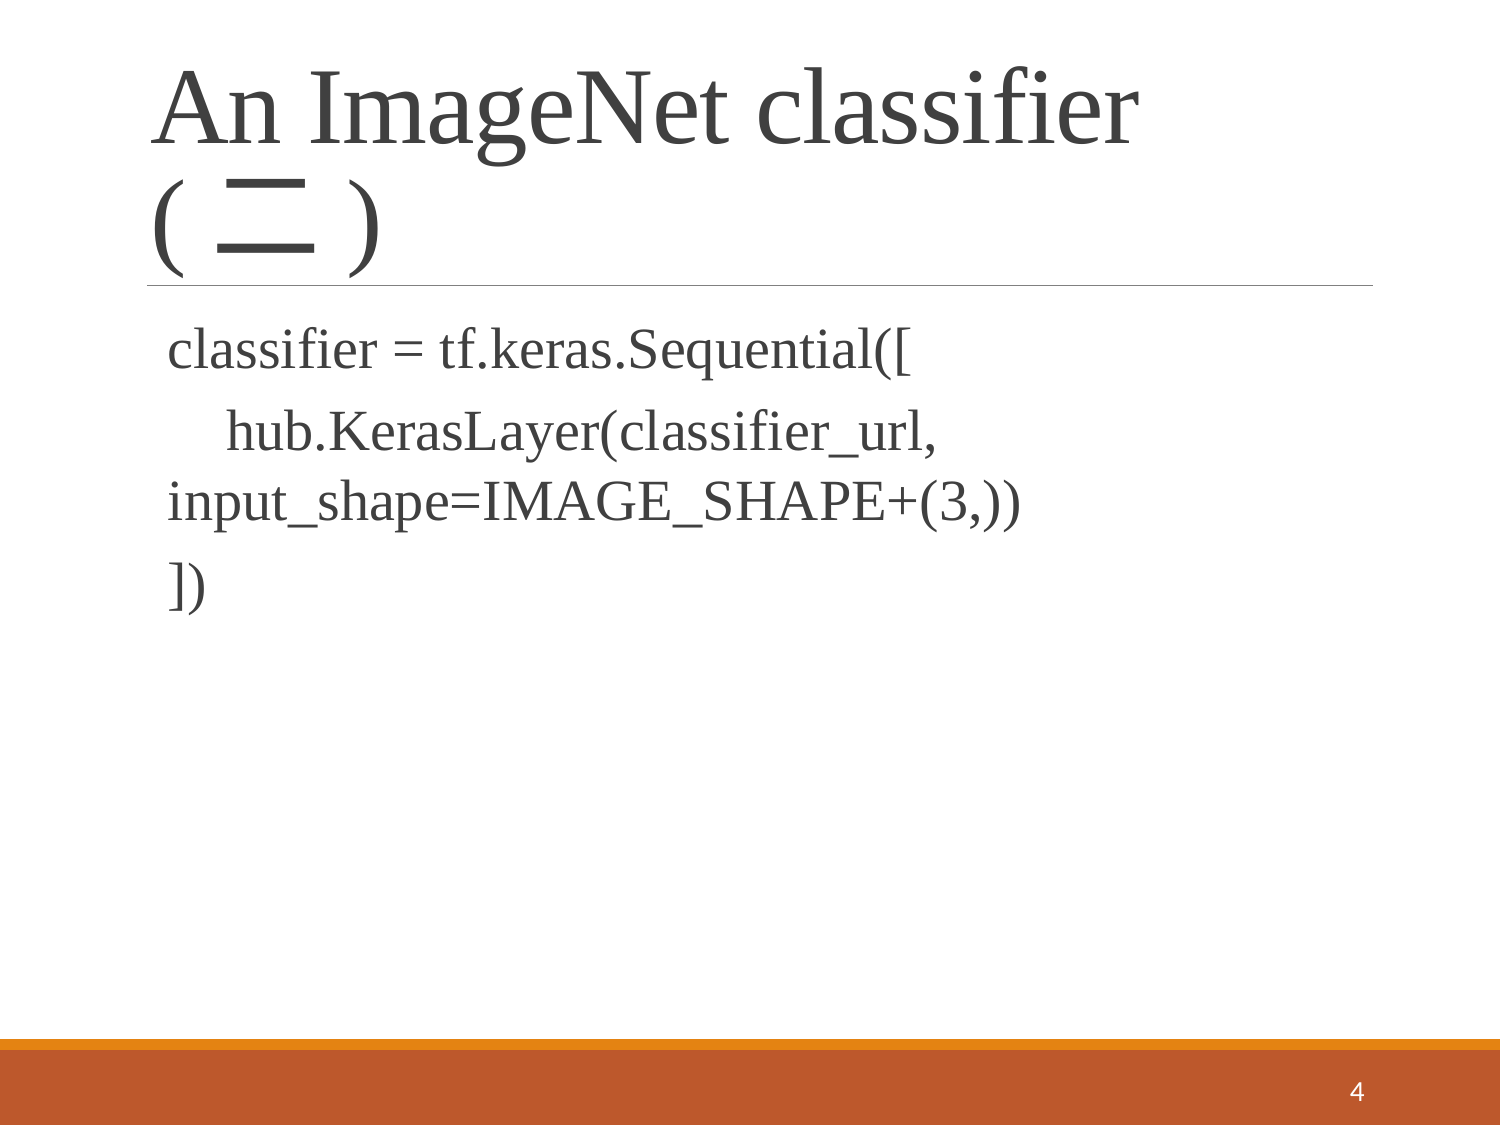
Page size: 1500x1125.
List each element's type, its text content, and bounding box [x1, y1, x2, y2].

list classifier = tf.keras.Sequential([ hub.KerasLayer(classifier_url, input_shape=IMAGE_SHAPE+(3,)) ]) [135, 302, 1373, 963]
title An ImageNet classifier(二) [135, 47, 1373, 285]
slide_number 3 [1218, 1059, 1380, 1120]
